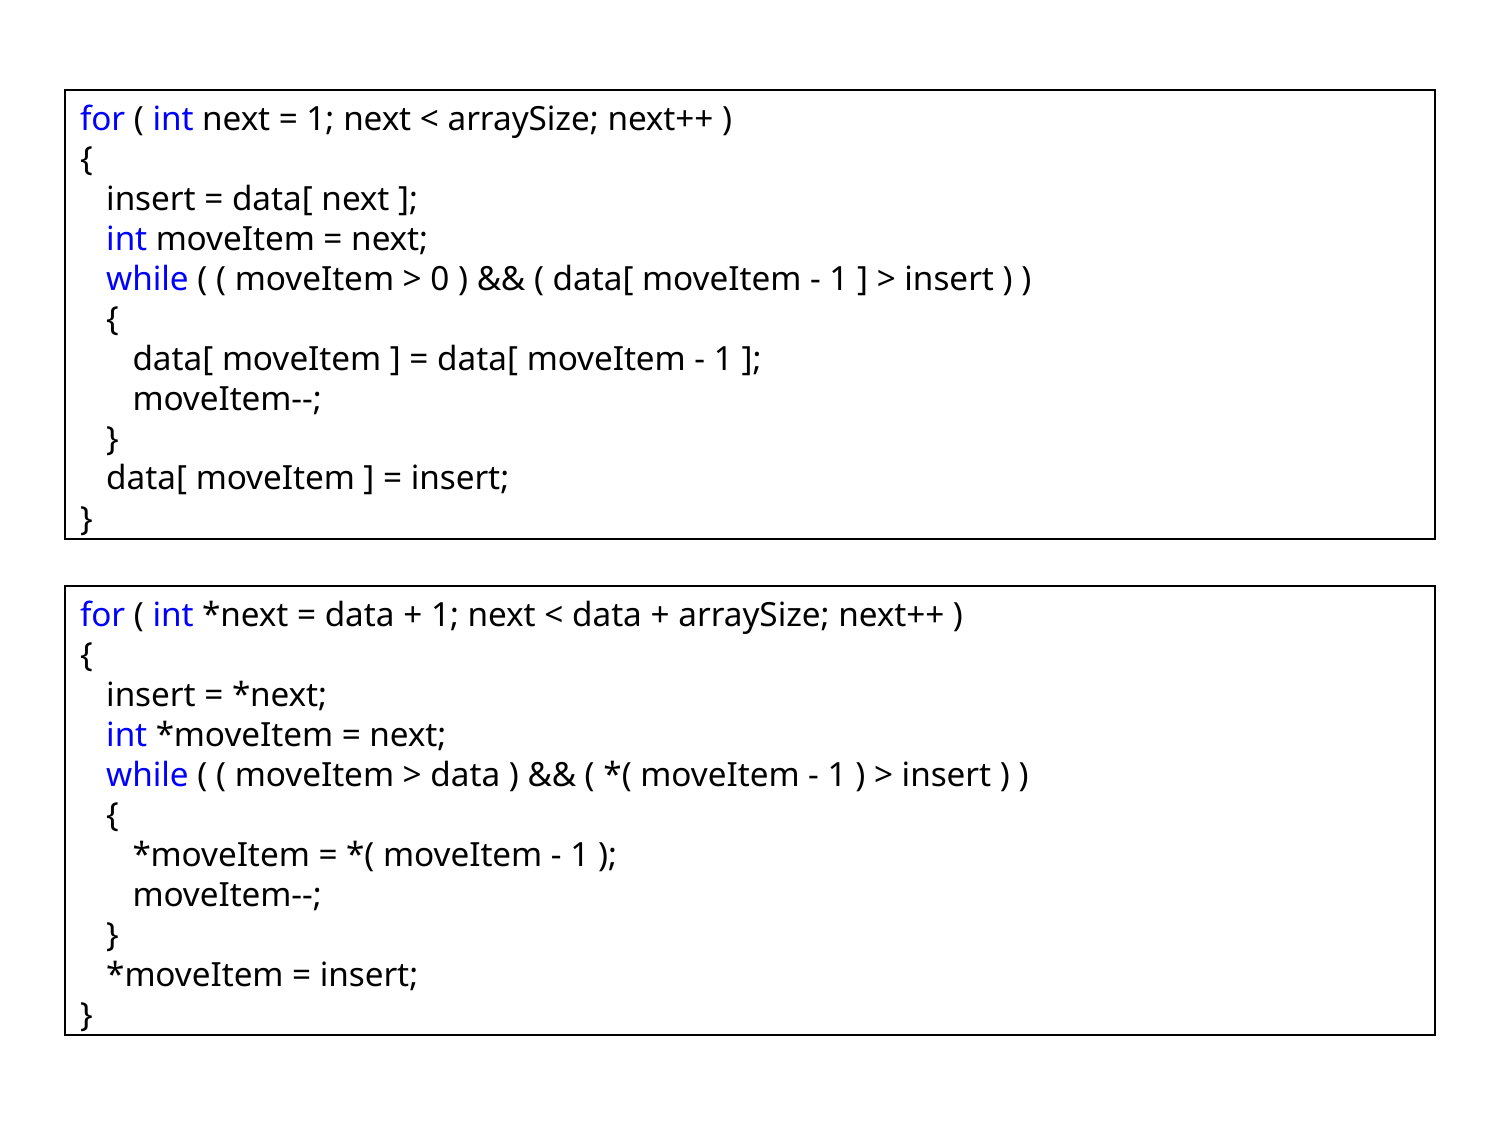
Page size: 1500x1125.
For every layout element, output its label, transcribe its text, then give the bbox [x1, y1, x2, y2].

list for ( int next = 1; next < arraySize; next++ ) { insert = data[ next ]; int moveItem = next; while ( ( moveItem > 0 ) && ( data[ moveItem - 1 ] > insert ) ) { data[ moveItem ] = data[ moveItem - 1 ]; moveItem--; } data[ moveItem ] = insert; } [64, 89, 1436, 540]
list for ( int *next = data + 1; next < data + arraySize; next++ ) { insert = *next; int *moveItem = next; while ( ( moveItem > data ) && ( *( moveItem - 1 ) > insert ) ) { *moveItem = *( moveItem - 1 ); moveItem--; } *moveItem = insert; } [64, 585, 1436, 1036]
